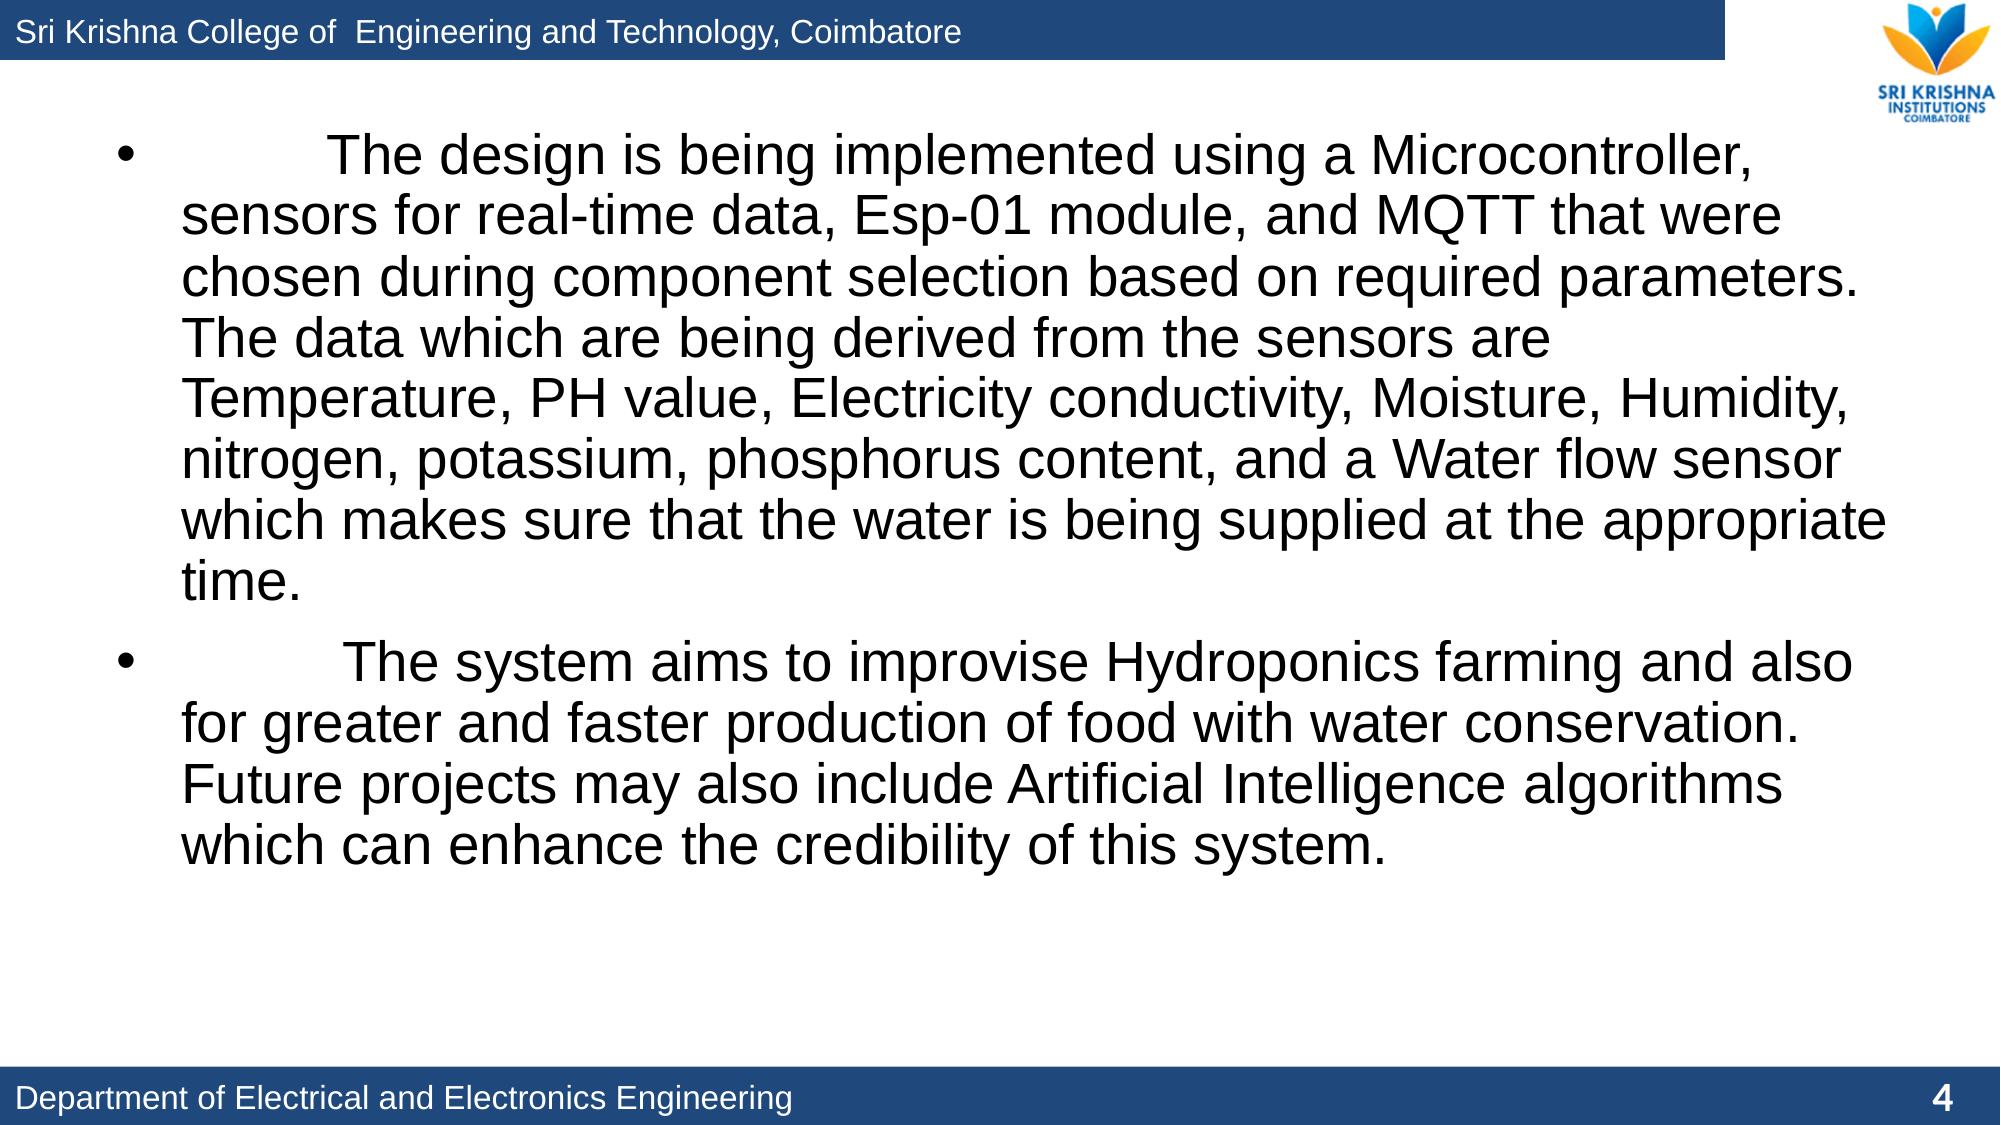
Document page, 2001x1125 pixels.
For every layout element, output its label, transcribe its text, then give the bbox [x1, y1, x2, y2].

picture [1862, 0, 2000, 141]
list The design is being implemented using a Microcontroller, sensors for real-time data, Esp-01 module, and MQTT that were chosen during component selection based on required parameters. The data which are being derived from the sensors are Temperature, PH value, Electricity conductivity, Moisture, Humidity, nitrogen, potassium, phosphorus content, and a Water flow sensor which makes sure that the water is being supplied at the appropriate time. The system aims to improvise Hydroponics farming and also for greater and faster production of food with water conservation. Future projects may also include Artificial Intelligence algorithms which can enhance the credibility of this system. [93, 117, 1907, 932]
